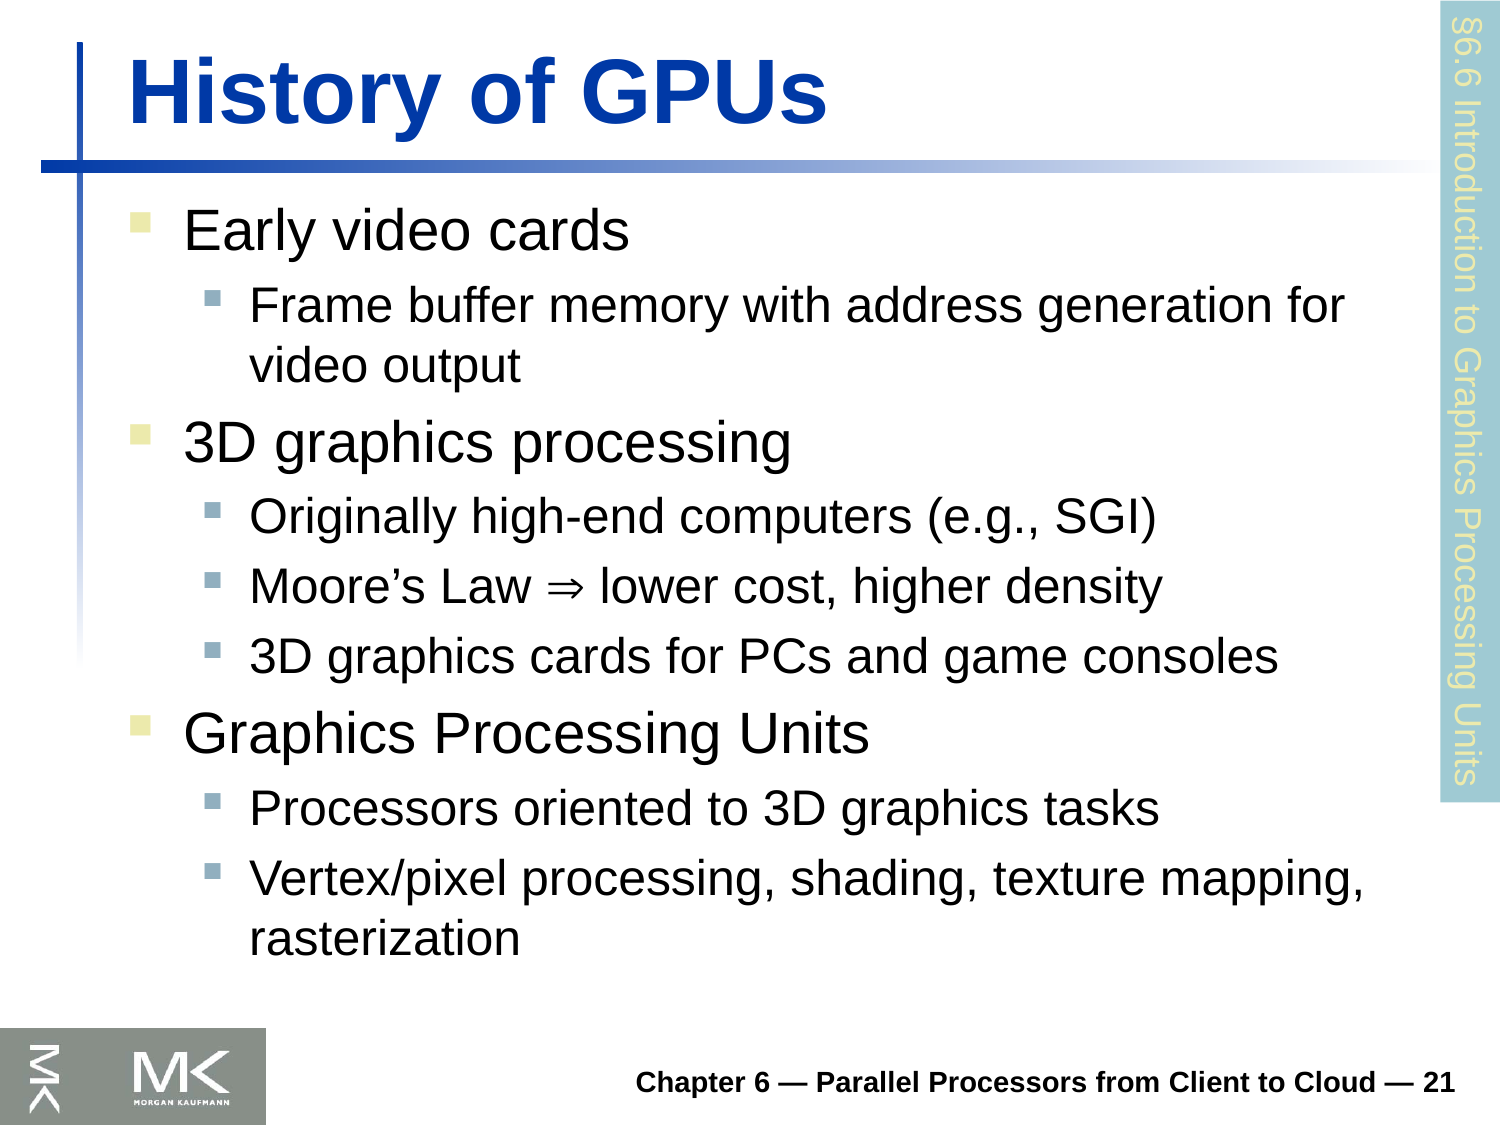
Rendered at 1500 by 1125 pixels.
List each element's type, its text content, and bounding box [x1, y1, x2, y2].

list Early video cards Frame buffer memory with address generation for video output 3D graphics processing Originally high-end computers (e.g., SGI) Moore’s Law  lower cost, higher density 3D graphics cards for PCs and game consoles Graphics Processing Units Processors oriented to 3D graphics tasks Vertex/pixel processing, shading, texture mapping, rasterization [112, 184, 1469, 1024]
title History of GPUs [112, 23, 1440, 149]
picture [0, 1028, 266, 1125]
text_box §6.6 Introduction to Graphics Processing Units [1440, 0, 1500, 803]
footer Chapter 6 — Parallel Processors from Client to Cloud — 21 [277, 1046, 1471, 1106]
